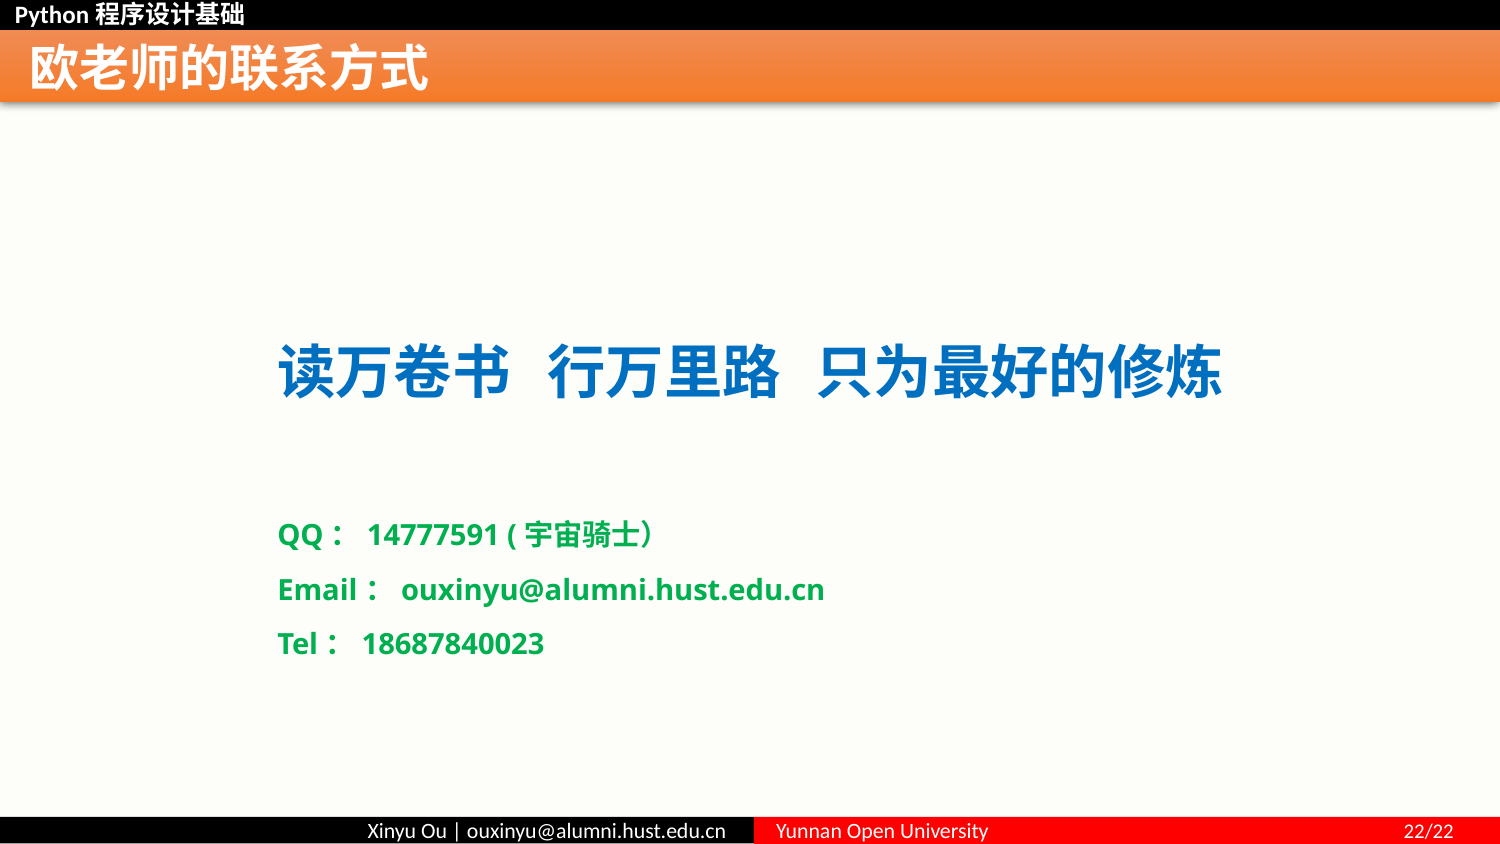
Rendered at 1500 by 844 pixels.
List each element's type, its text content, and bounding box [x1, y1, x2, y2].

text_box QQ：14777591 (宇宙骑士） Email：ouxinyu@alumni.hust.edu.cn Tel：18687840023 [275, 496, 997, 661]
title 欧老师的联系方式 [0, 35, 1500, 97]
text_box 读万卷书 行万里路 只为最好的修炼 [275, 333, 1225, 406]
